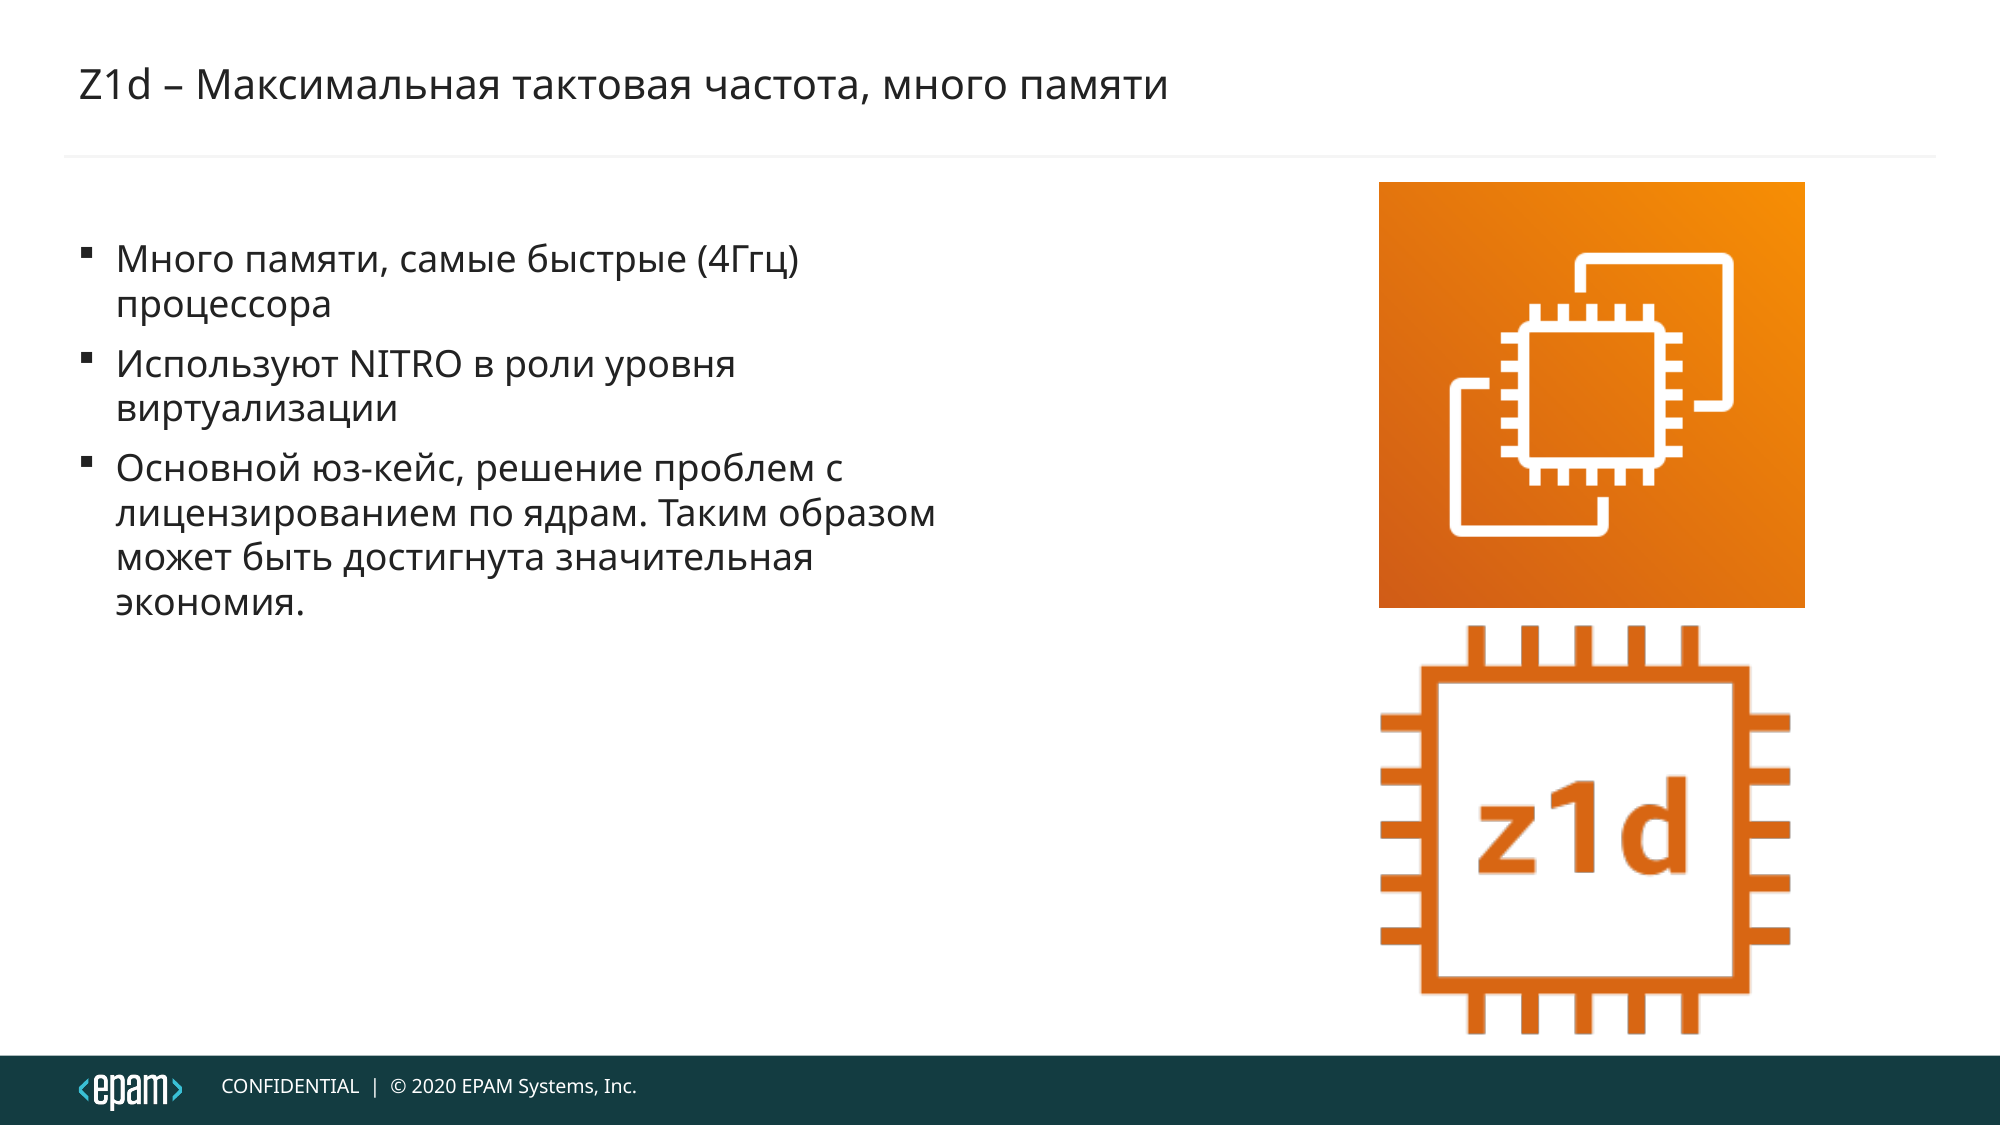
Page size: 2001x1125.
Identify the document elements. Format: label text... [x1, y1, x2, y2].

picture [1373, 617, 1799, 1043]
picture [1379, 182, 1805, 608]
title Z1d – Максимальная тактовая частота, много памяти [78, 50, 1922, 116]
list Много памяти, самые быстрые (4Ггц) процессора Используют NITRO в роли уровня виртуализации Основной юз-кейс, решение проблем с лицензированием по ядрам. Таким образом может быть достигнута значительная экономия. [78, 236, 950, 980]
